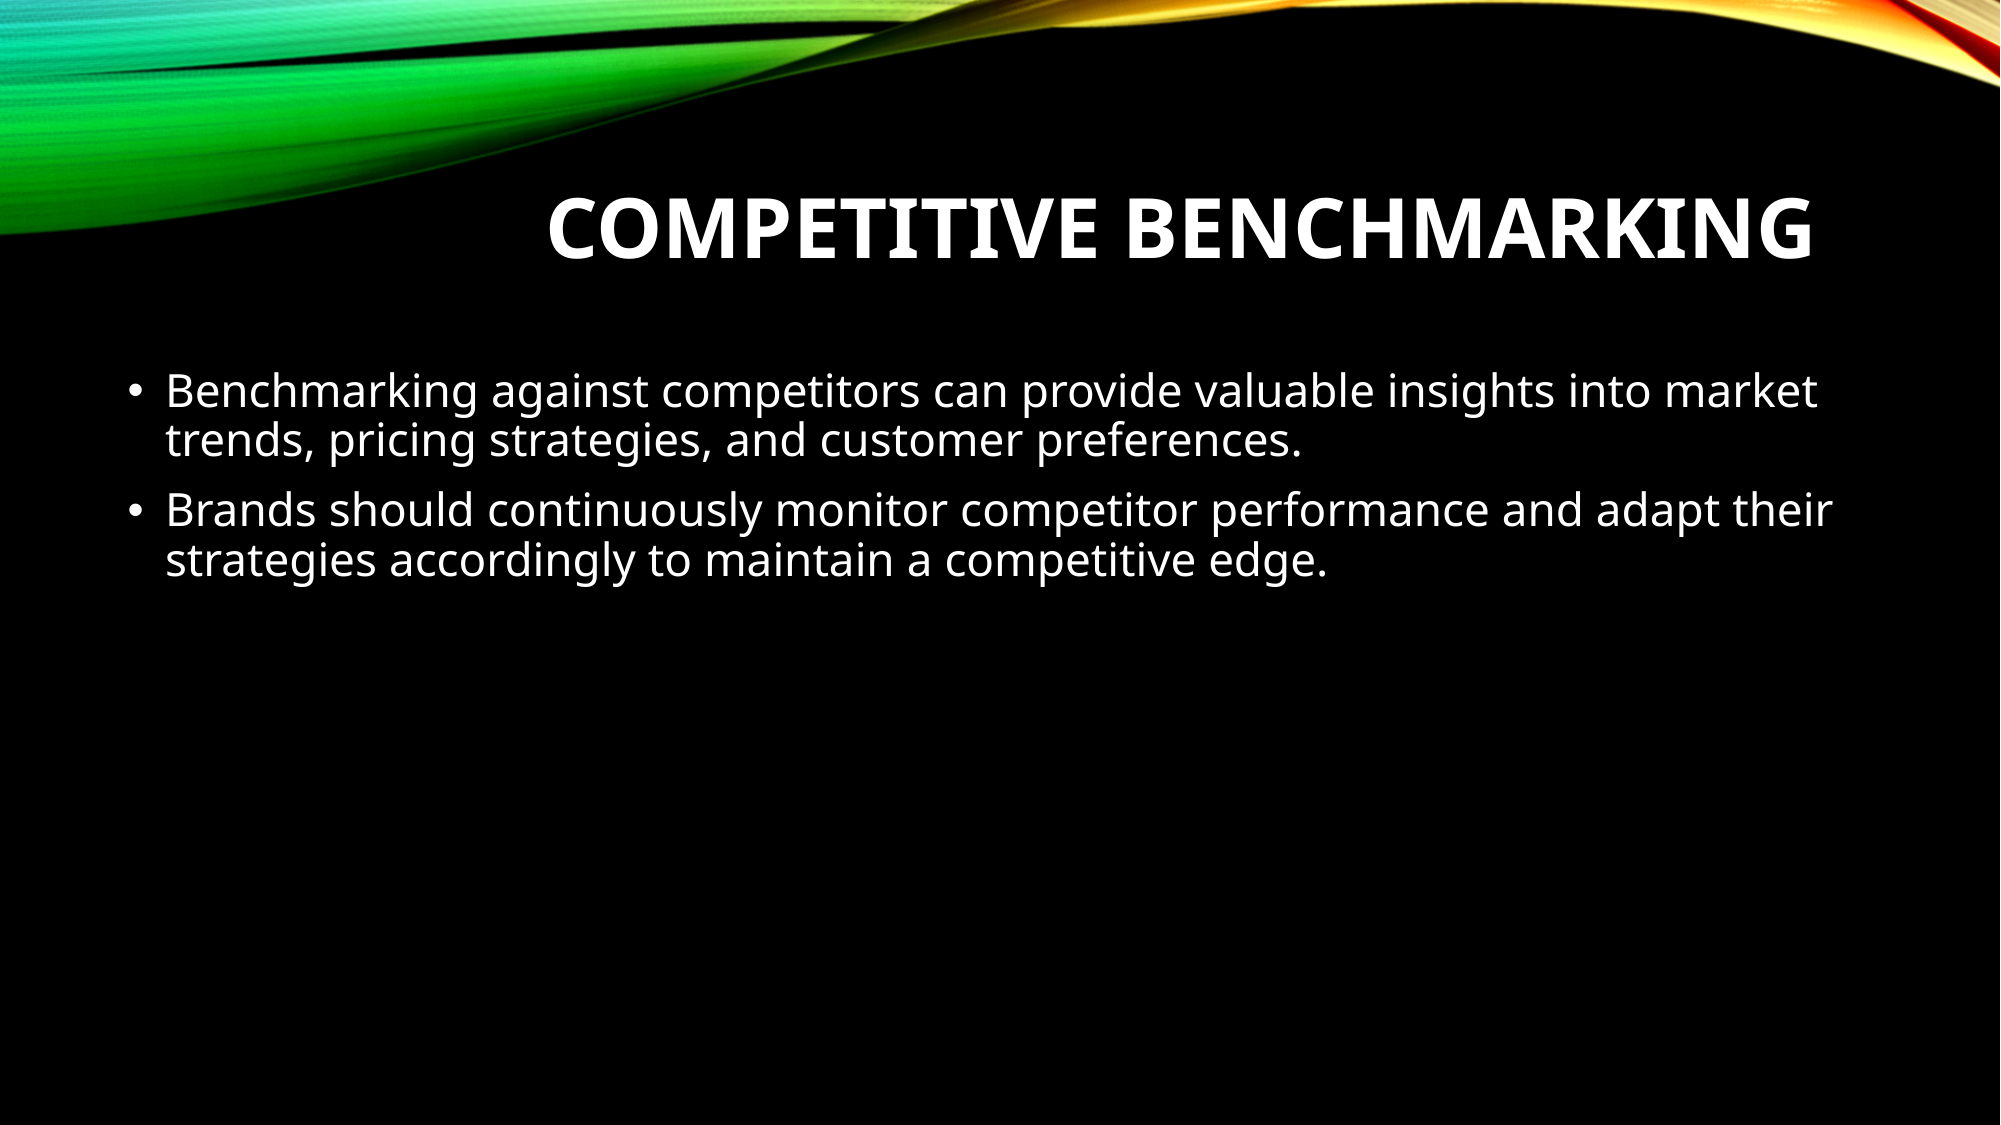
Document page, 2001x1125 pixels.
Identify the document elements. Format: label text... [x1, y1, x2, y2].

title Competitive Benchmarking [474, 125, 1888, 338]
list Benchmarking against competitors can provide valuable insights into market trends, pricing strategies, and customer preferences. Brands should continuously monitor competitor performance and adapt their strategies accordingly to maintain a competitive edge. [112, 360, 1888, 1021]
picture [0, 0, 2000, 237]
